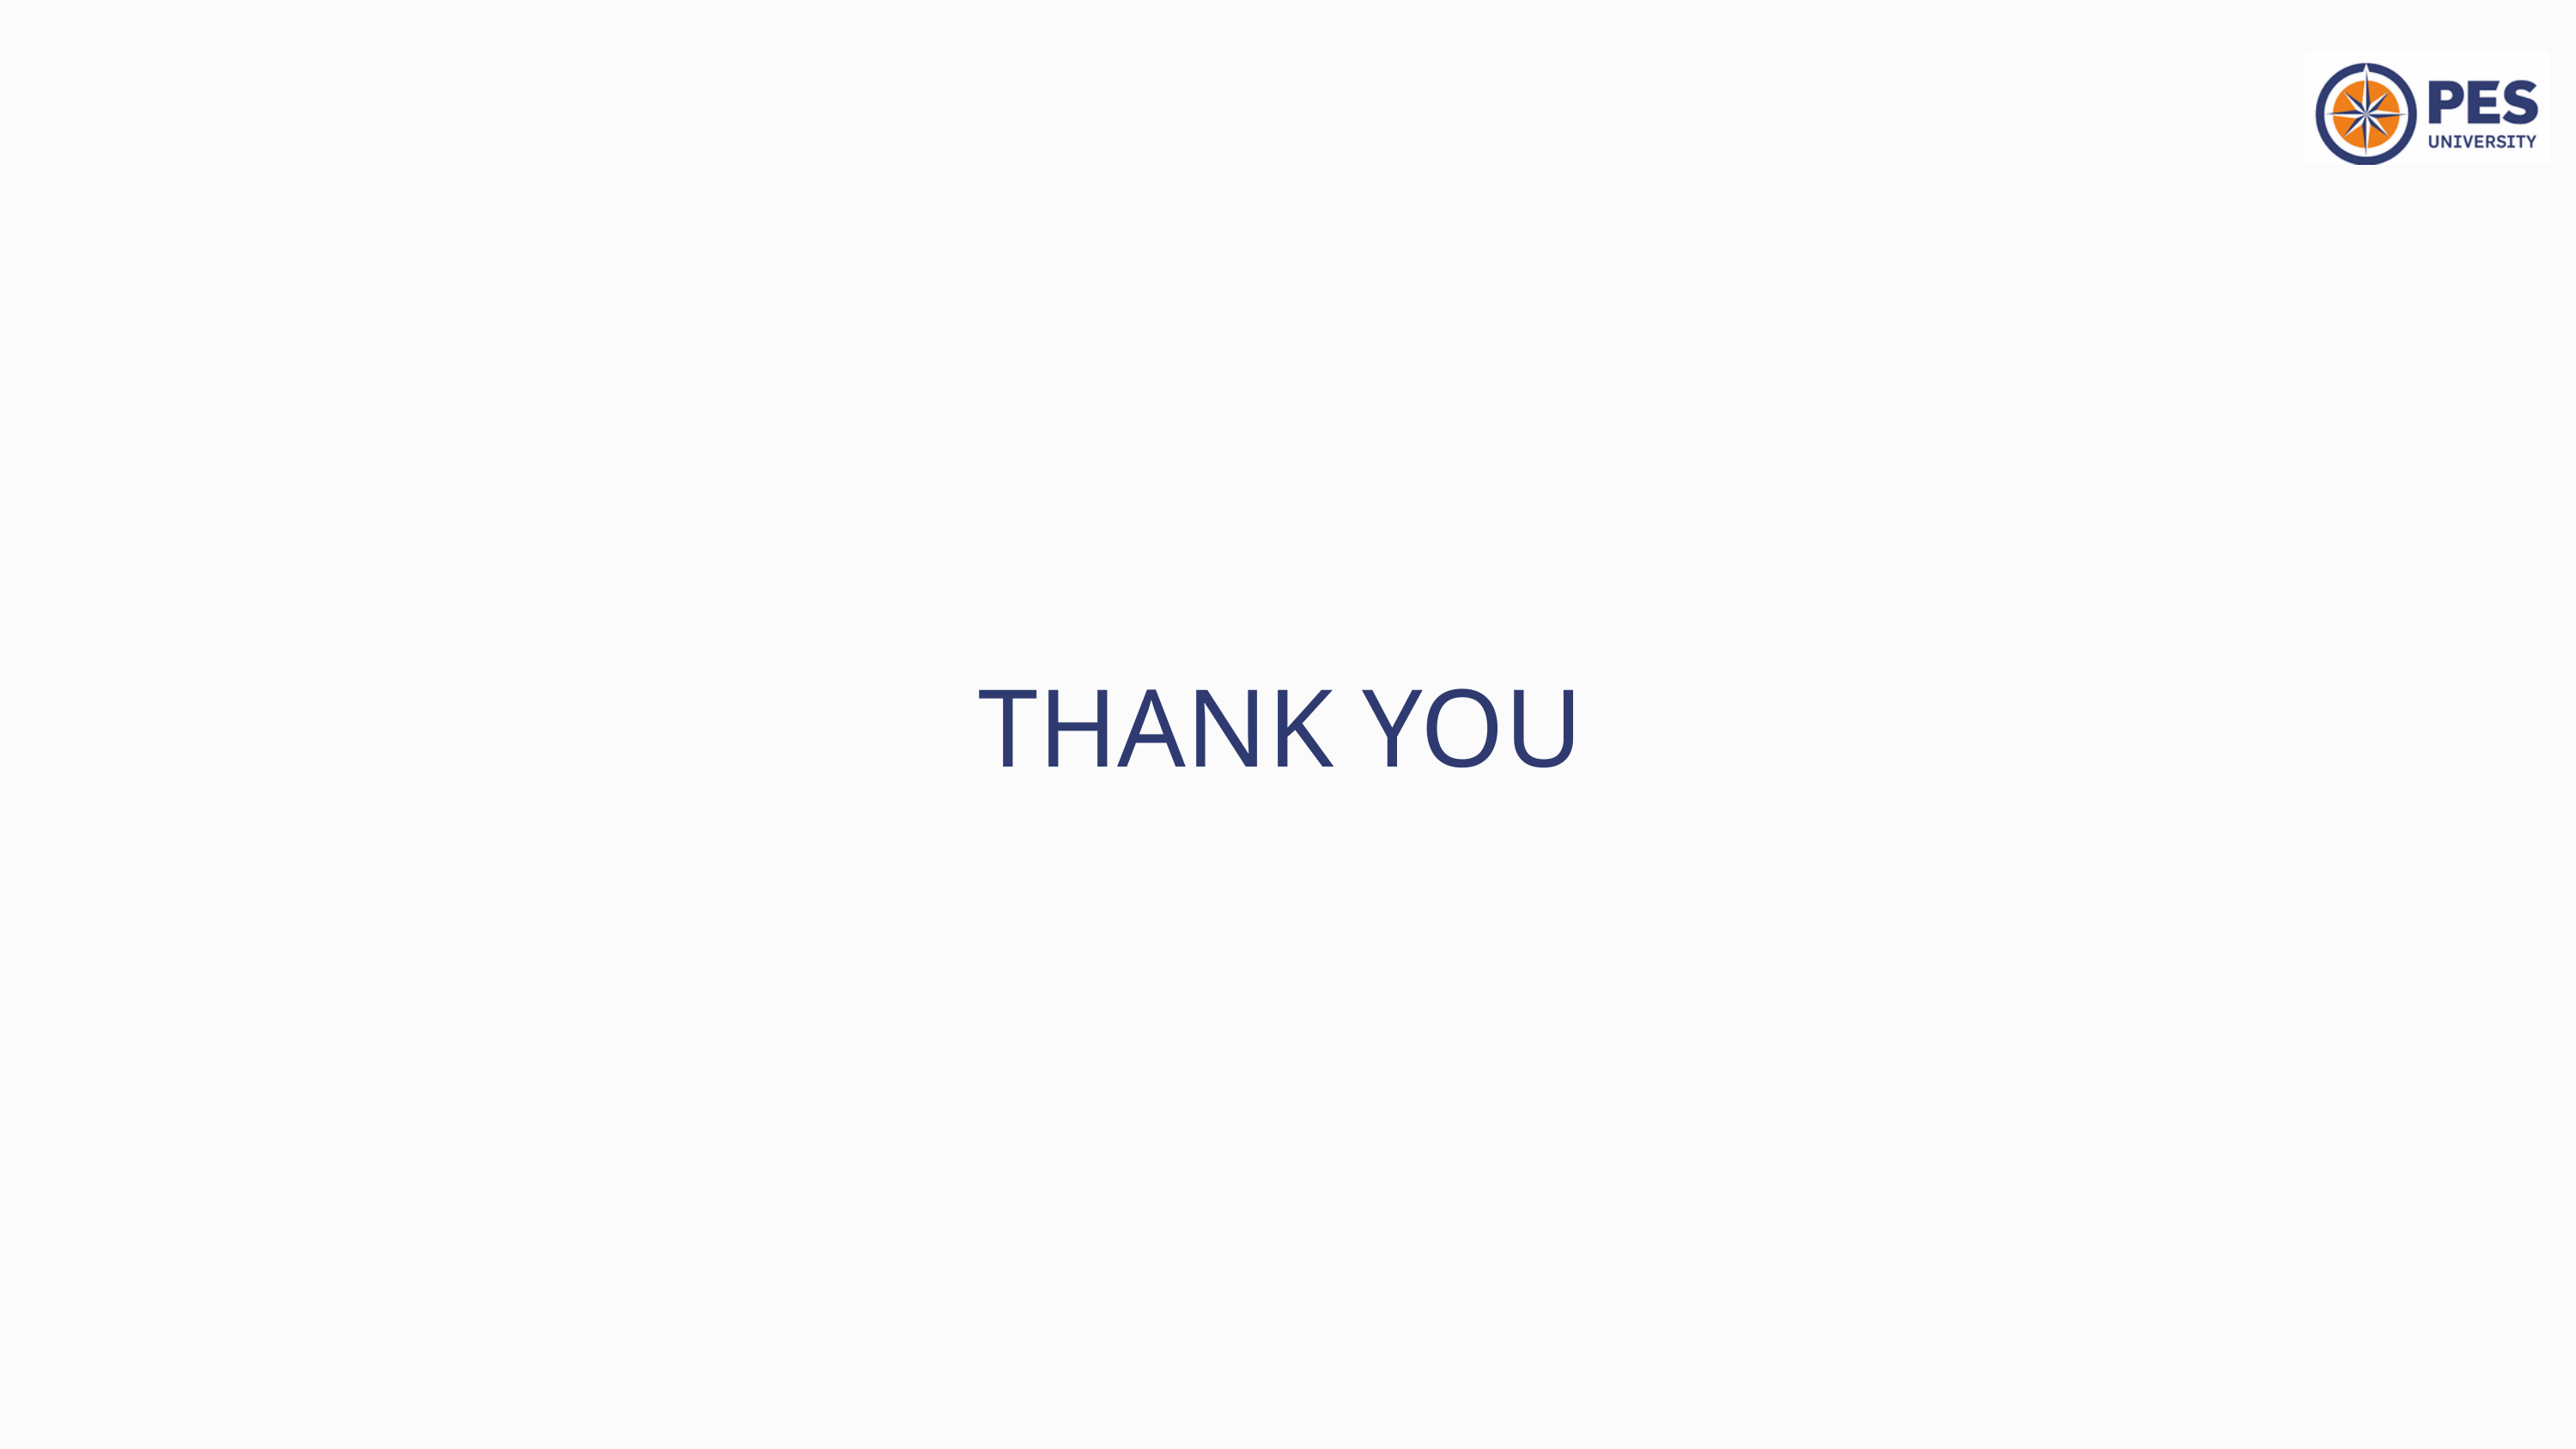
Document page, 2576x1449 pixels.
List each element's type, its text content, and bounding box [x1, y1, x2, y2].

text_box [2304, 51, 2550, 165]
text_box THANK YOU [755, 659, 1584, 789]
